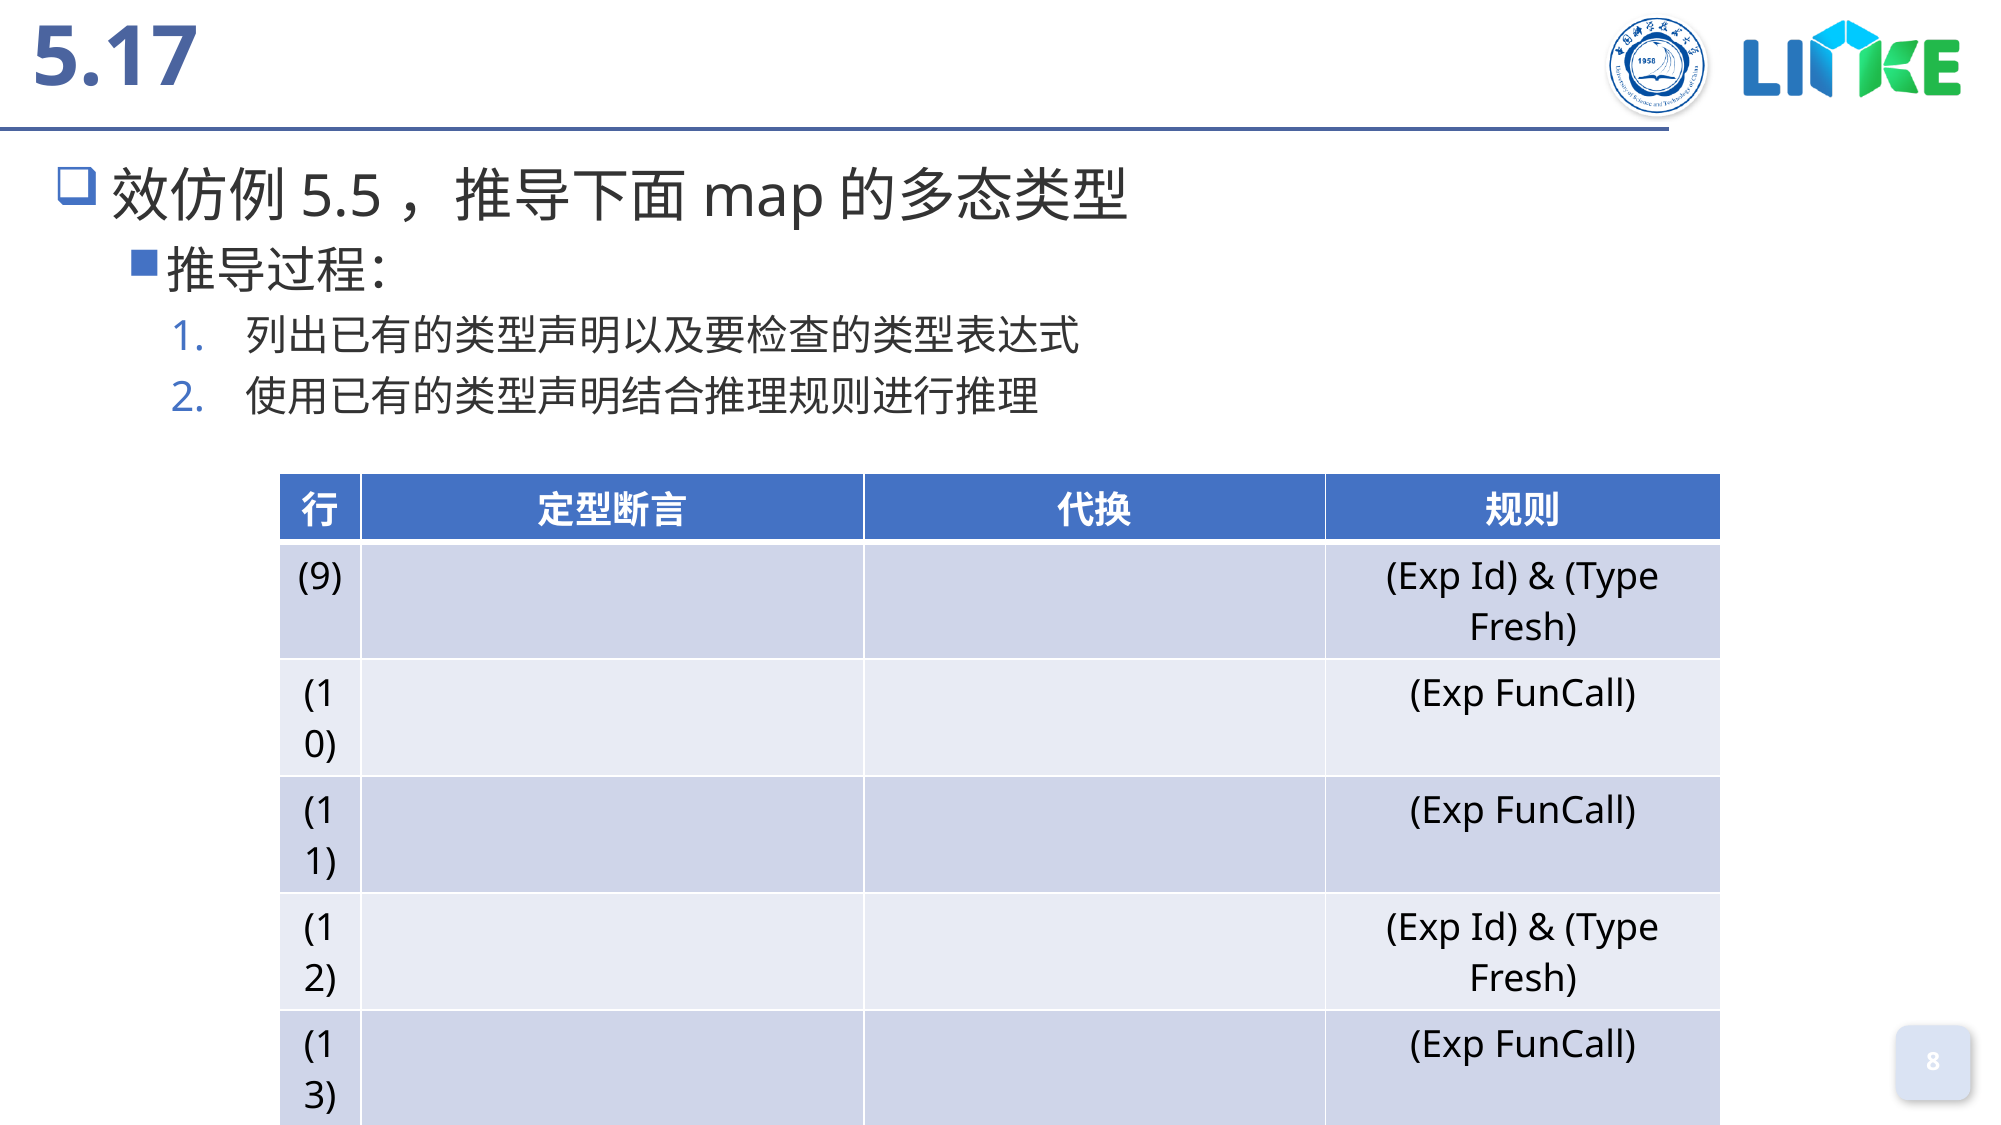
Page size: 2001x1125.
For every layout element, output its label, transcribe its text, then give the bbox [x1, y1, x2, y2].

title 5.17 [17, 0, 1550, 117]
picture [1603, 6, 1971, 122]
list 效仿例5.5，推导下面map的多态类型 推导过程： 列出已有的类型声明以及要检查的类型表达式 使用已有的类型声明结合推理规则进行推理 [38, 150, 1962, 1020]
